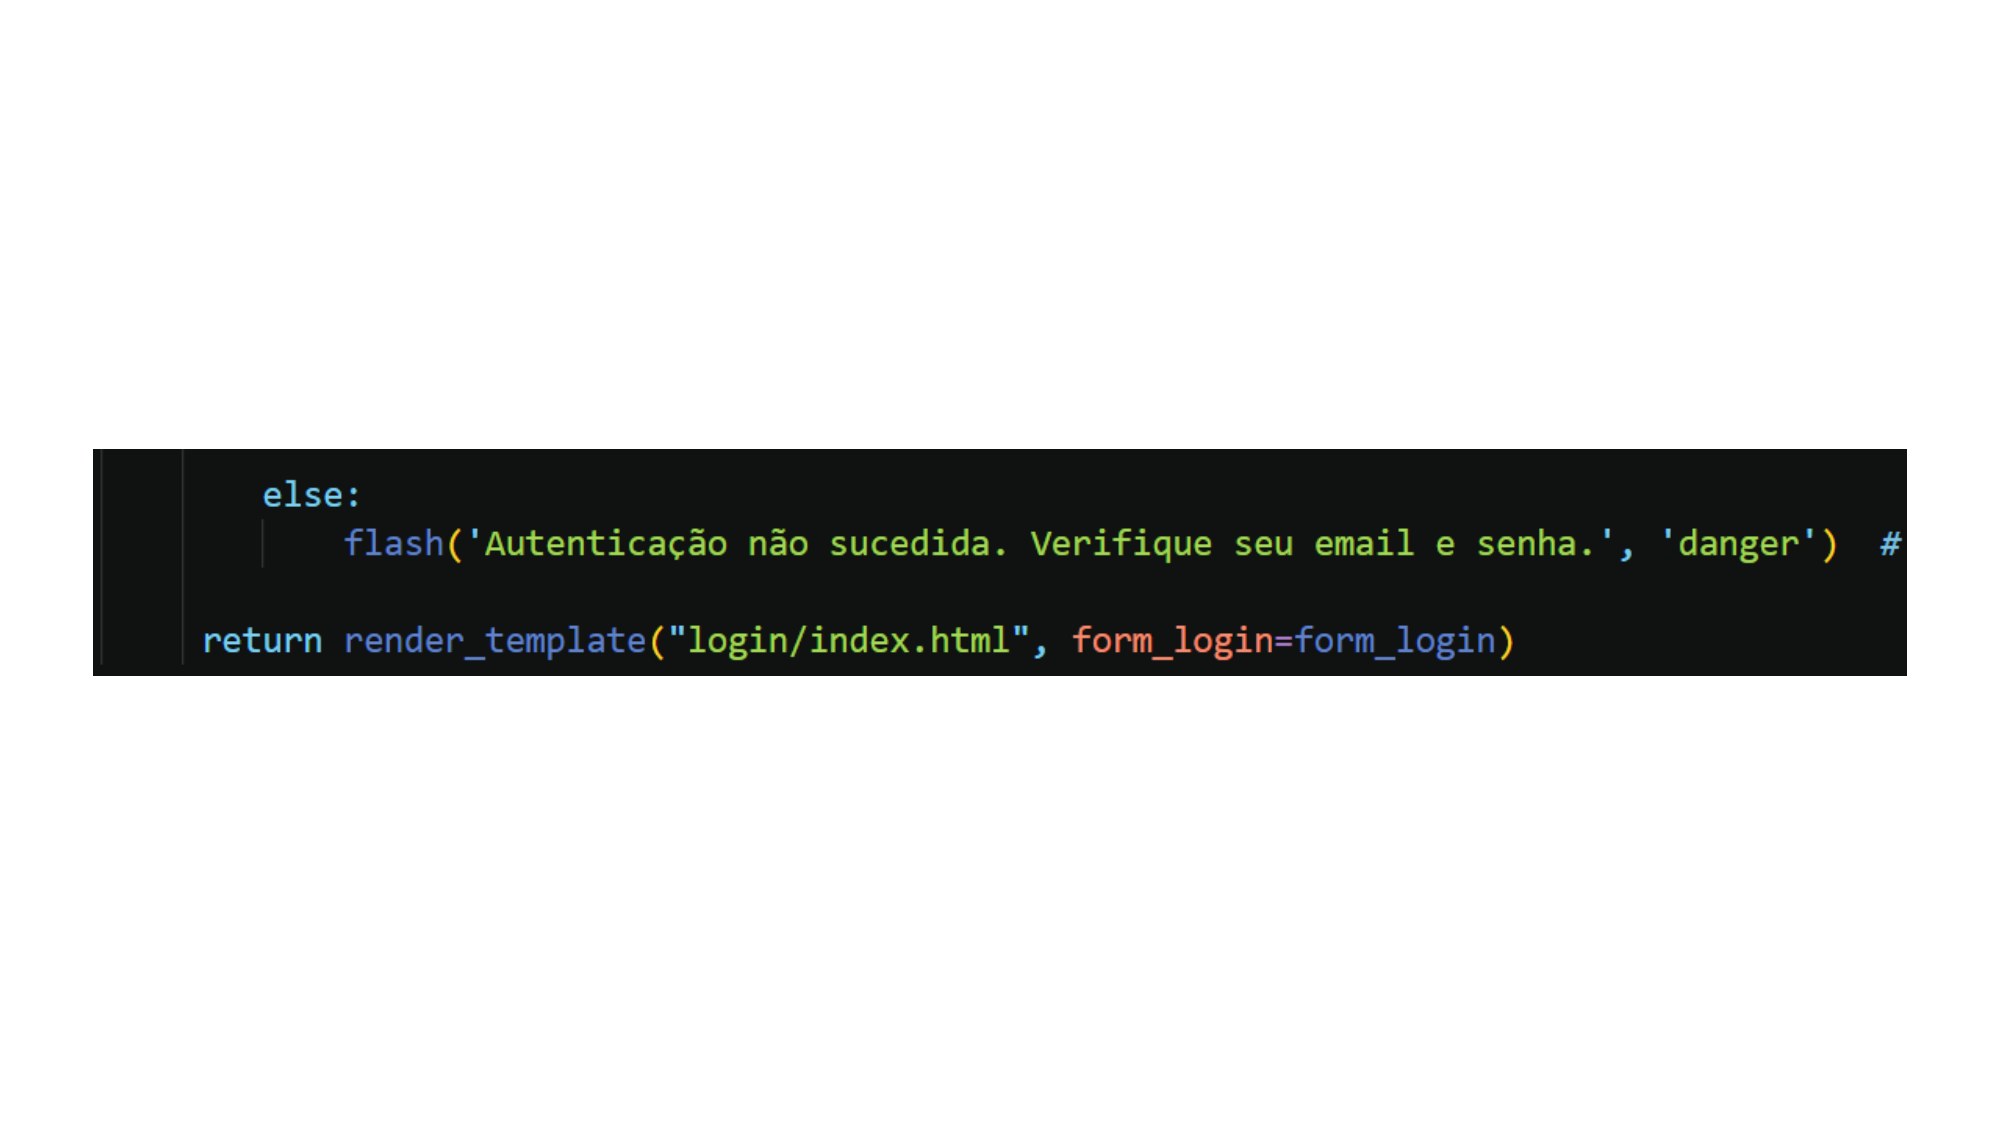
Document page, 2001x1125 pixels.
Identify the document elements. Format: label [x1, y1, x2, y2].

picture [93, 448, 1907, 677]
